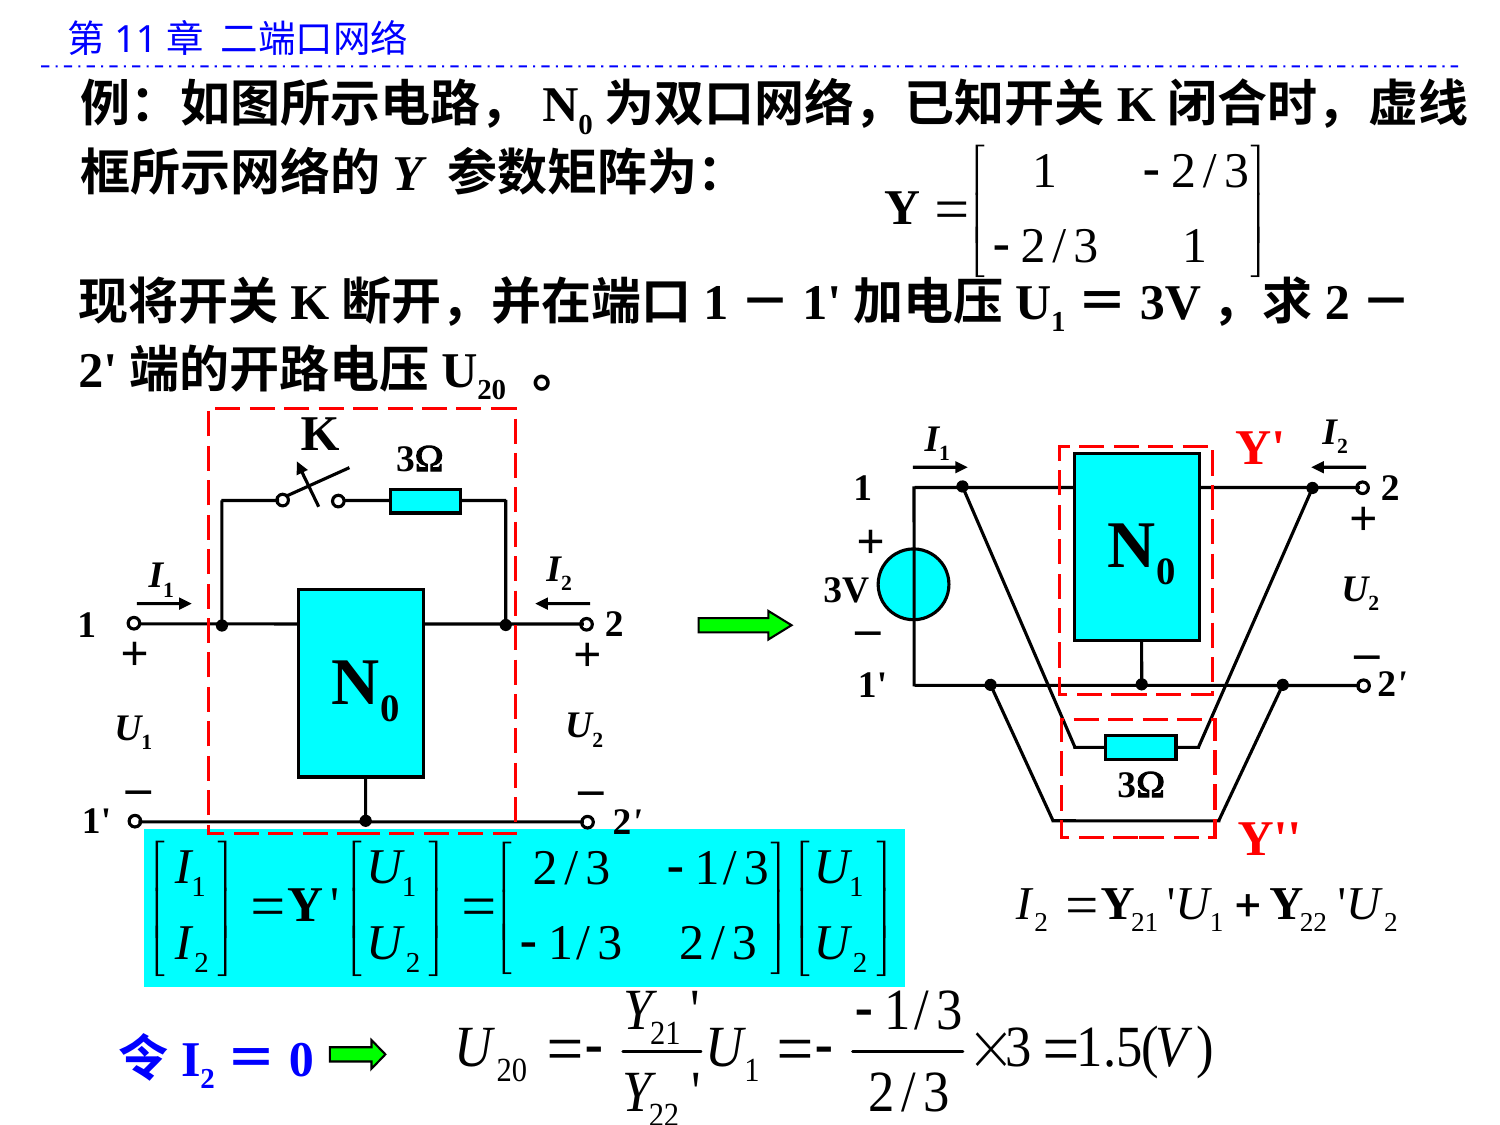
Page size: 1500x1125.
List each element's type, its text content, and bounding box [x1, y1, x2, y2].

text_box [451, 973, 1225, 1125]
text_box 令I2＝0 [104, 1018, 338, 1102]
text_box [62, 392, 705, 851]
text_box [1061, 718, 1317, 874]
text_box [1059, 406, 1301, 695]
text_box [143, 829, 905, 988]
text_box 例：如图所示电路，N0为双口网络，已知开关K闭合时，虚线框所示网络的Y 参数矩阵为： [65, 64, 1485, 208]
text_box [876, 136, 1280, 287]
text_box [338, 1040, 386, 1069]
text_box 现将开关K断开，并在端口1－1'加电压U1＝3V，求2－2'端的开路电压U20 。 [63, 261, 1491, 414]
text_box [808, 399, 1469, 822]
text_box [709, 610, 792, 640]
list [1006, 871, 1406, 944]
